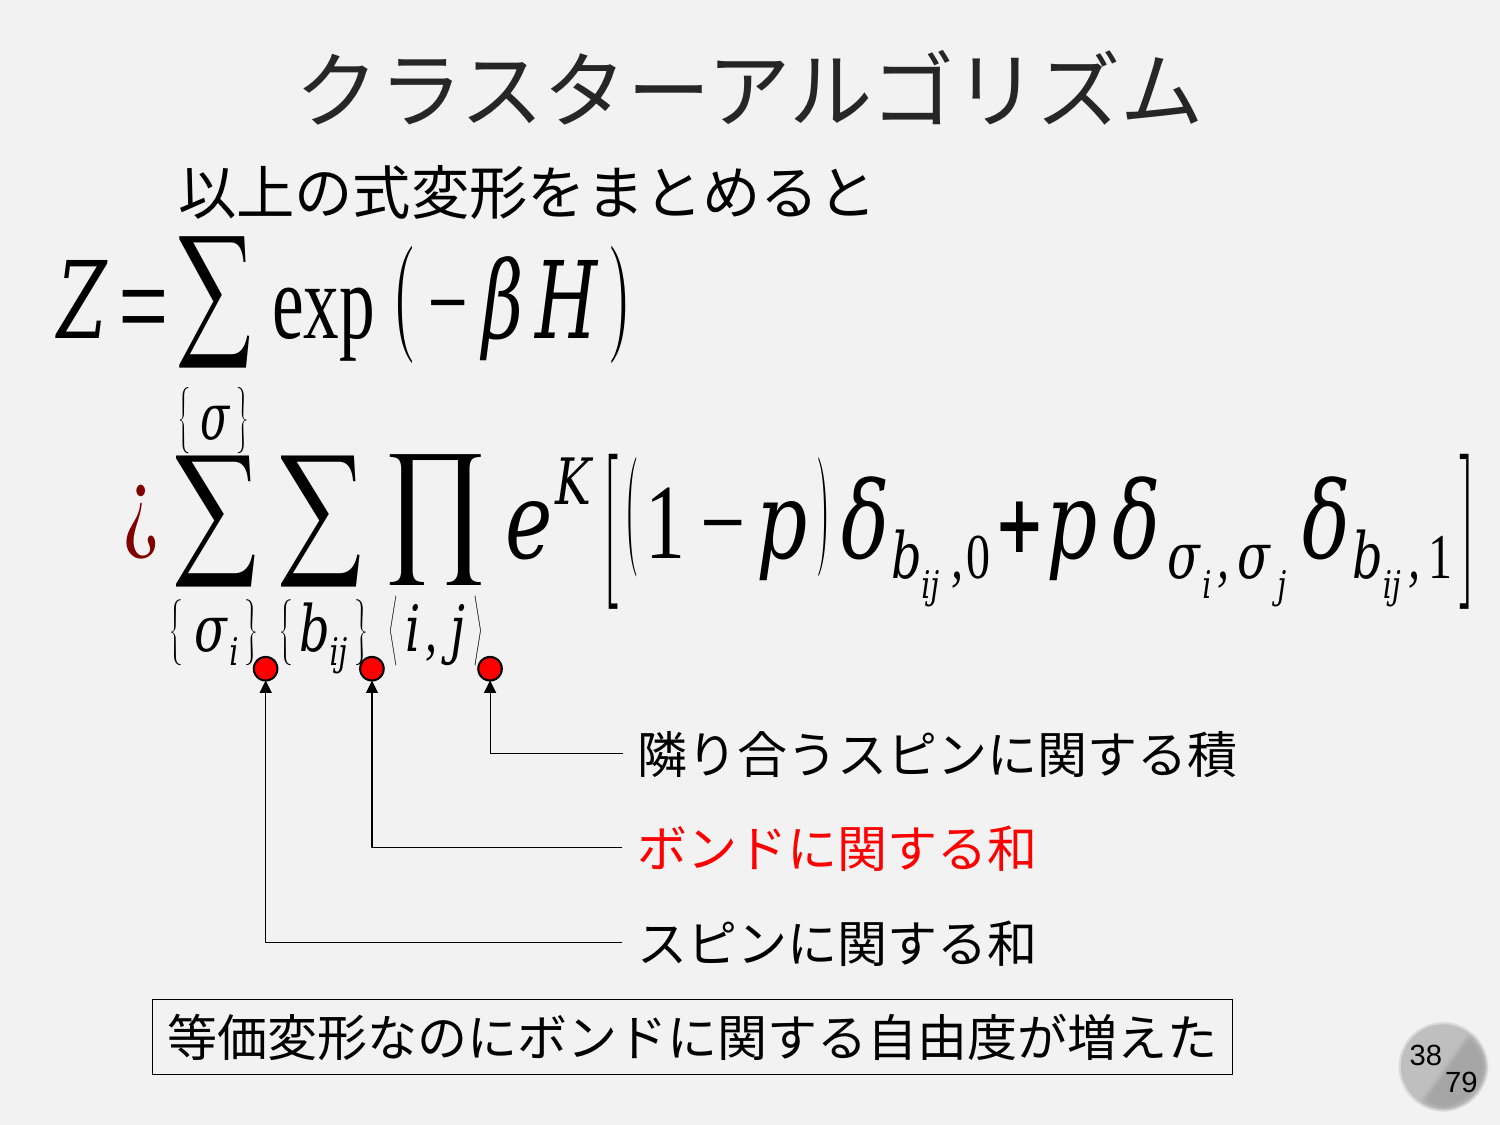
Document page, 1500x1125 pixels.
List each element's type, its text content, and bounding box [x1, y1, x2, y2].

text_box [359, 655, 385, 680]
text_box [265, 680, 621, 943]
list クラスターアルゴリズム [0, 31, 1500, 155]
text_box 等価変形なのにボンドに関する自由度が増えた [152, 999, 1233, 1075]
text_box スピンに関する和 [622, 905, 1052, 980]
text_box 以上の式変形をまとめると [163, 149, 893, 234]
text_box ボンドに関する和 [622, 810, 1052, 886]
text_box [252, 655, 279, 682]
text_box [477, 655, 503, 680]
text_box 隣り合うスピンに関する積 [623, 715, 1253, 791]
